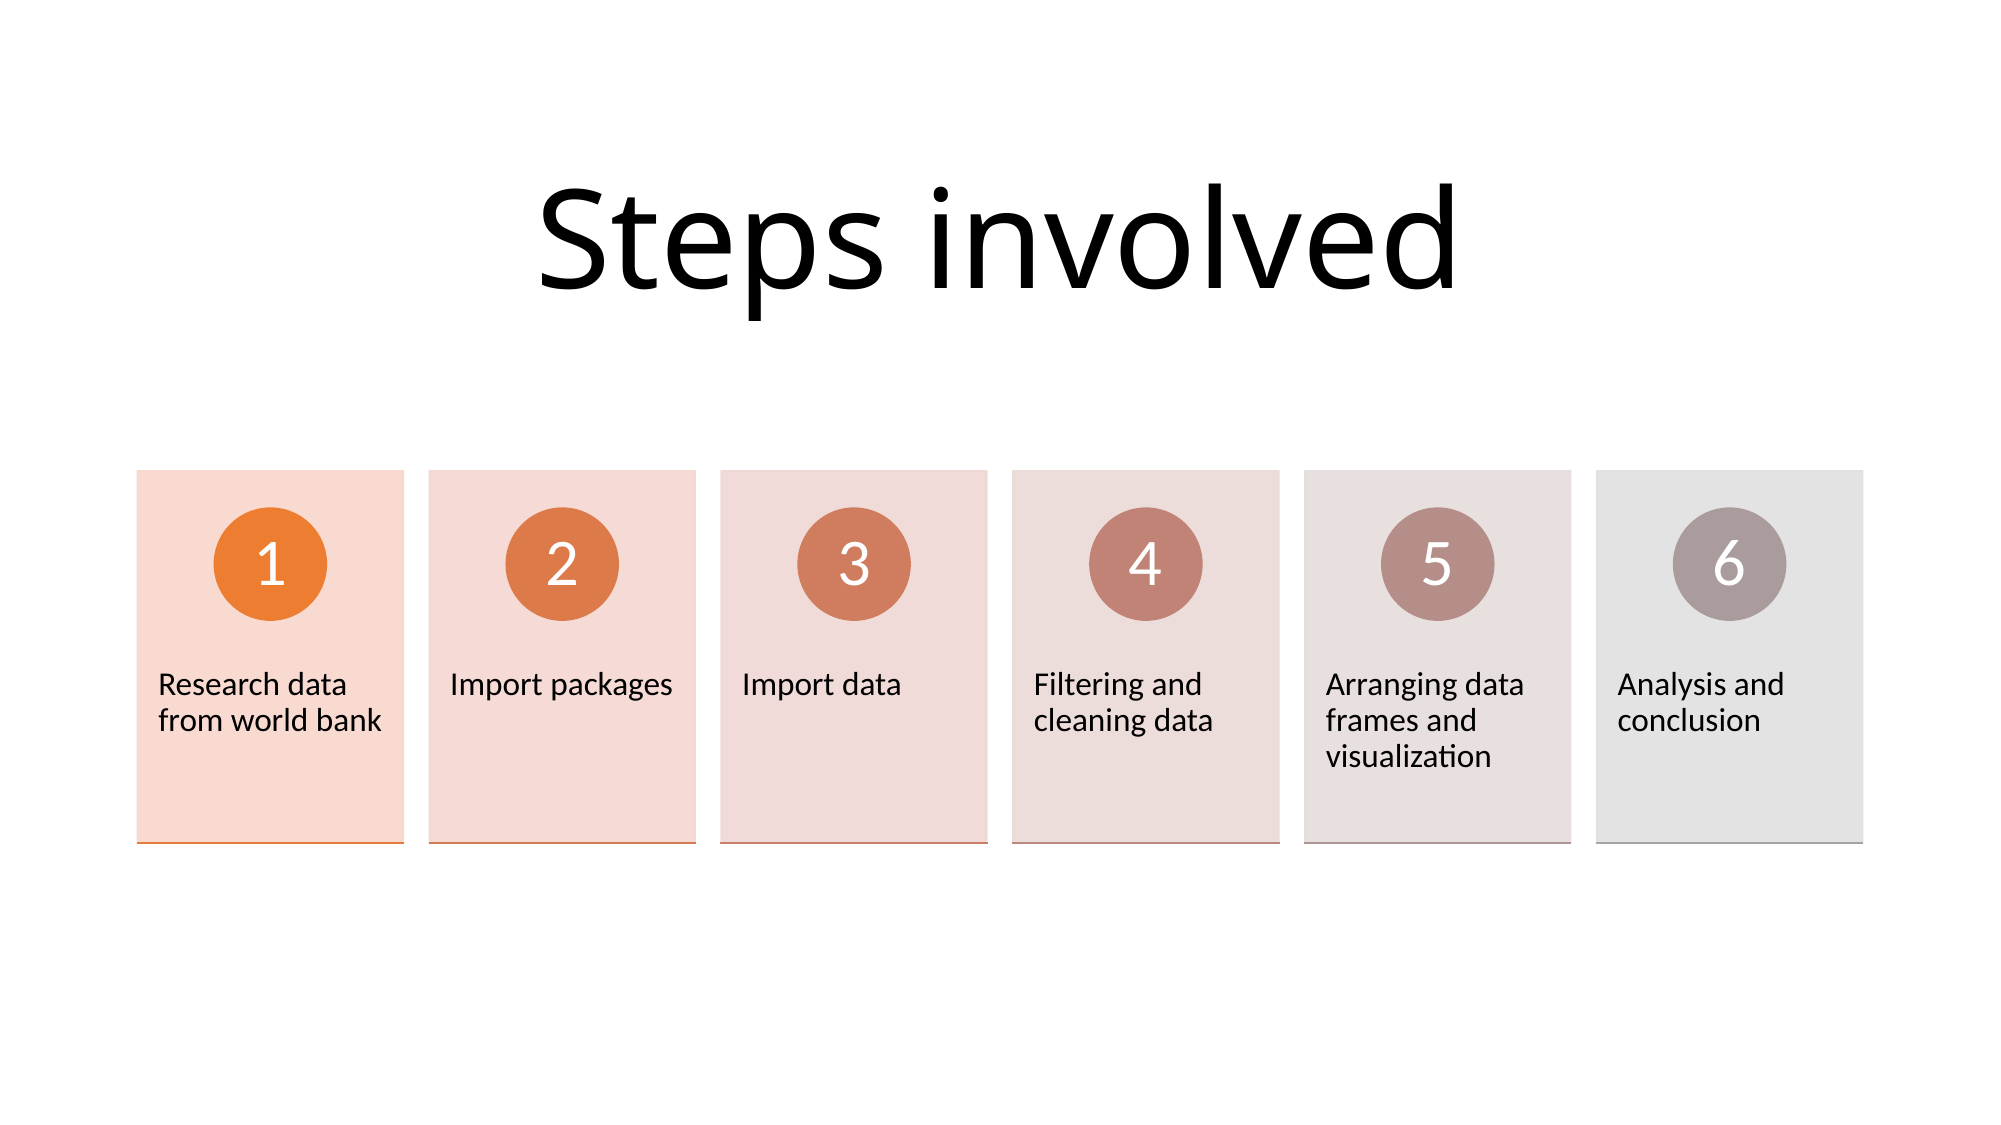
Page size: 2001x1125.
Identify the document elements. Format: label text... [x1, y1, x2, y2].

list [137, 299, 1863, 1014]
title Steps involved [137, 135, 1863, 299]
